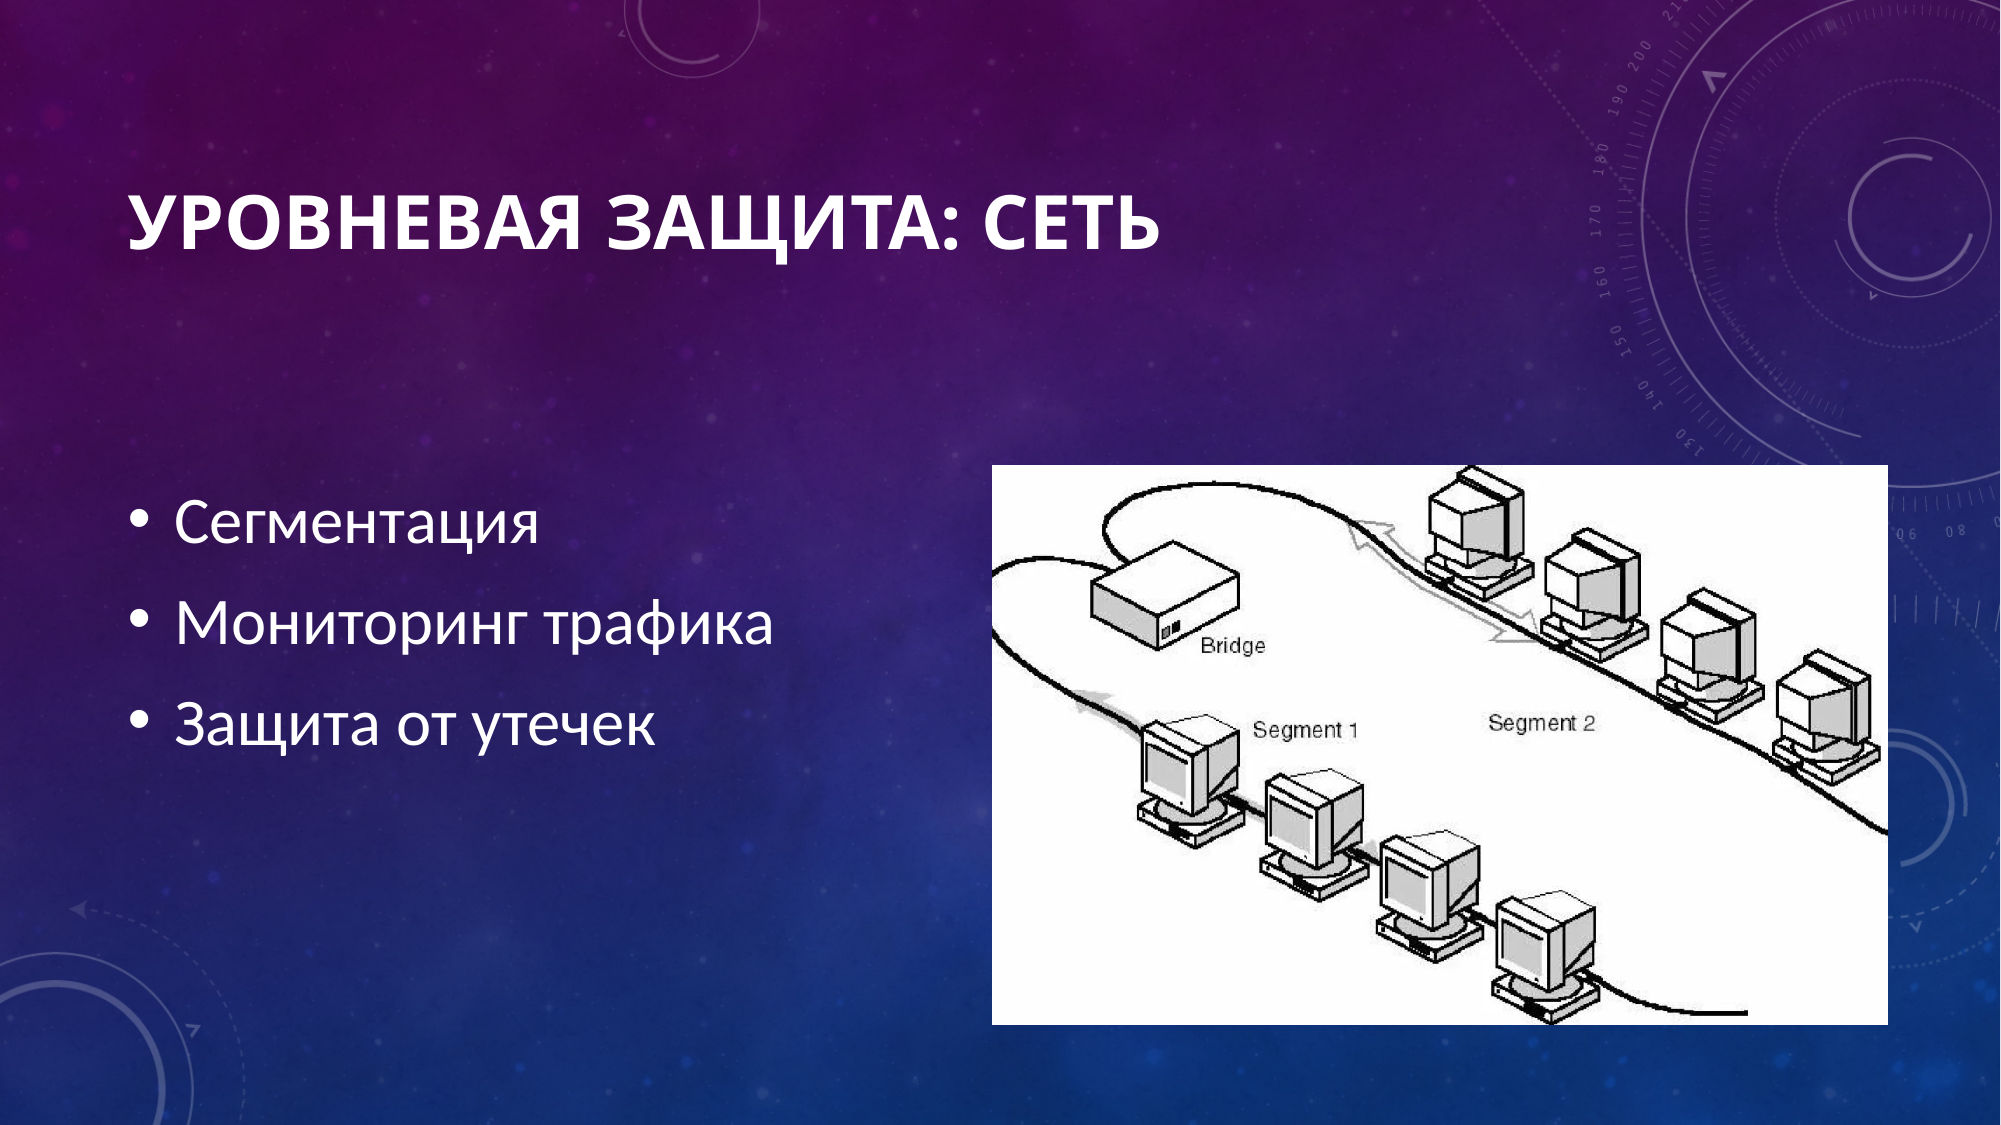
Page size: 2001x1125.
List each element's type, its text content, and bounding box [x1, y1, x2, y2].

list Сегментация Мониторинг трафика Защита от утечек [112, 351, 1775, 950]
picture [0, 0, 2001, 1125]
title Уровневая защита: Сеть [112, 99, 1775, 339]
